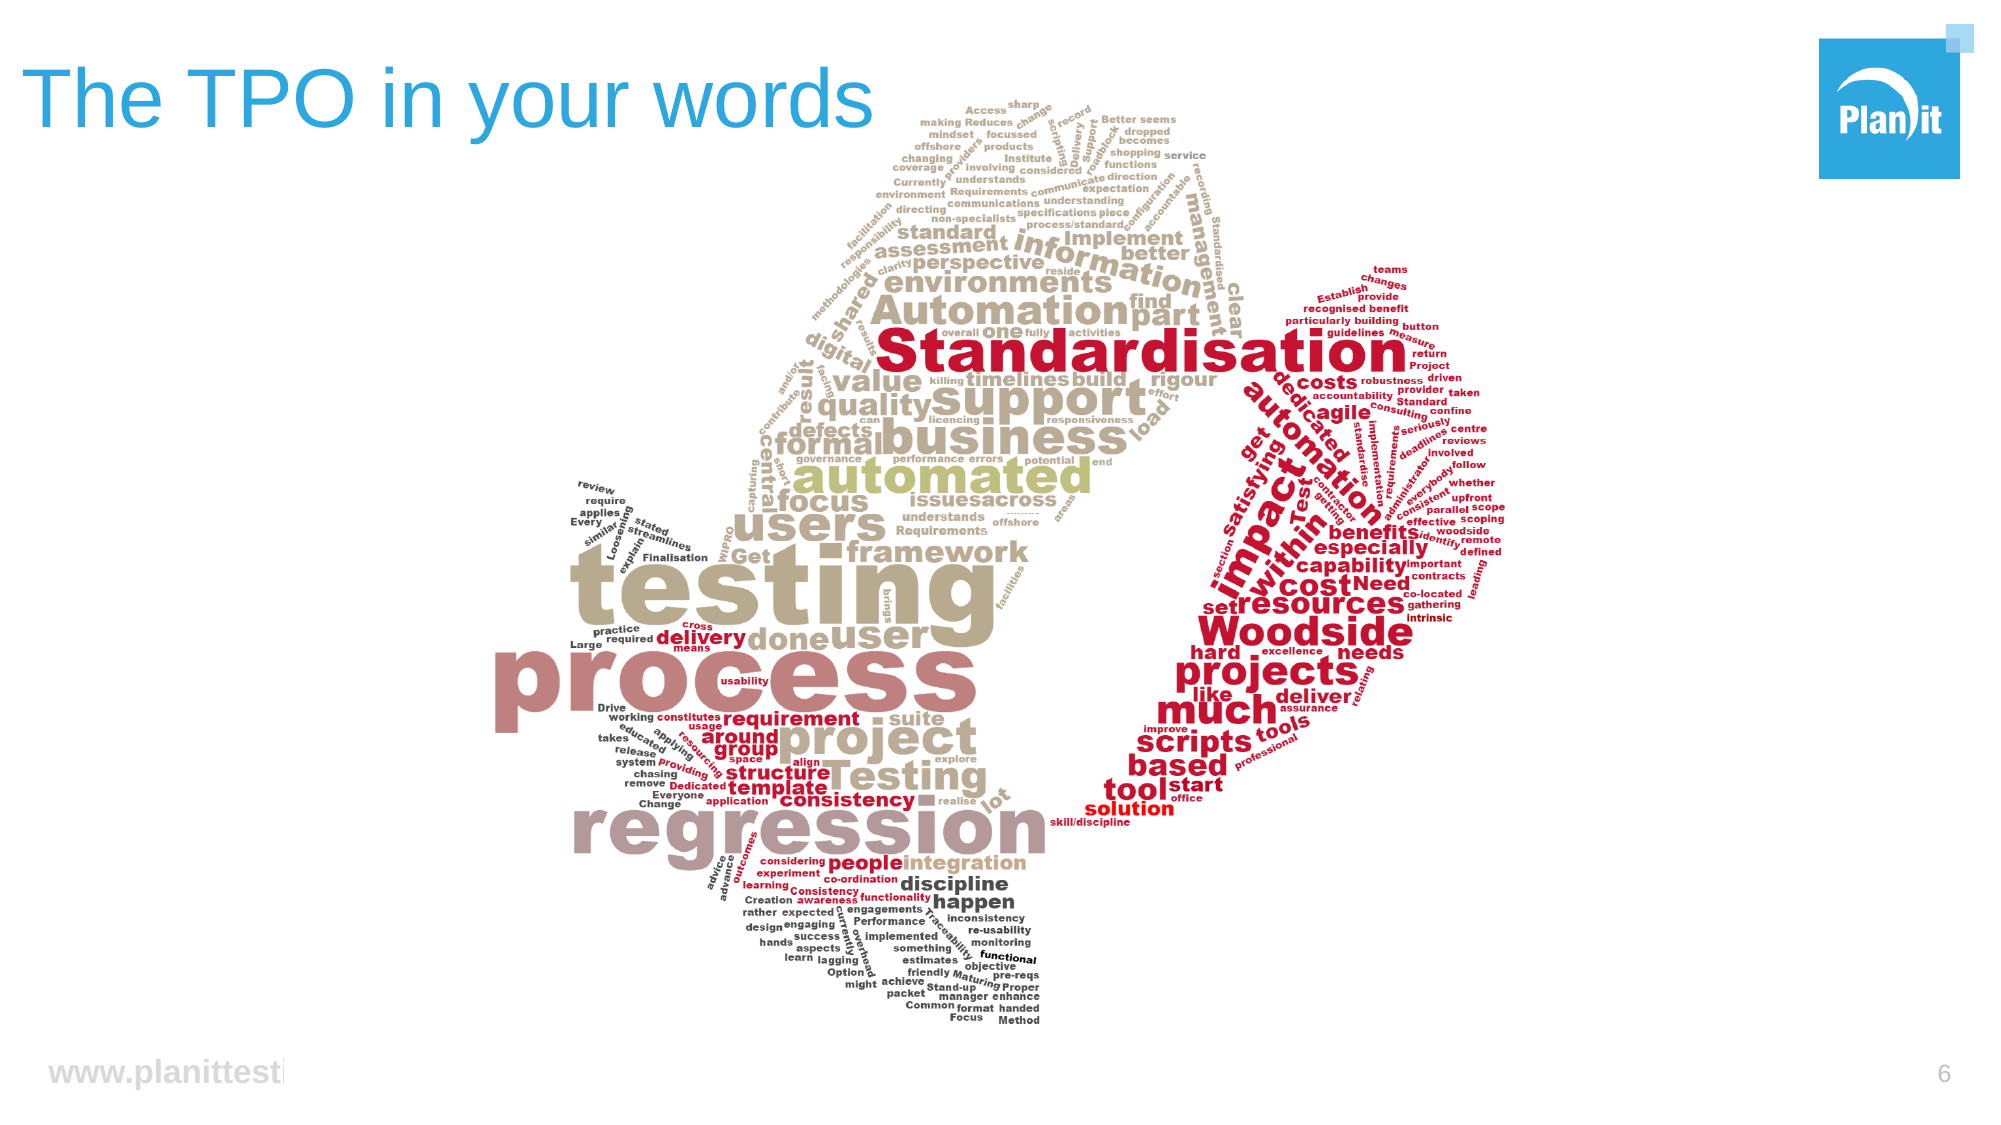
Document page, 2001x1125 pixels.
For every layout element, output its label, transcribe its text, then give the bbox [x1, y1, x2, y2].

picture [264, 0, 1793, 1125]
slide_number 6 [1893, 1042, 1967, 1103]
title The TPO in your words [6, 40, 283, 161]
picture [1819, 24, 1974, 179]
